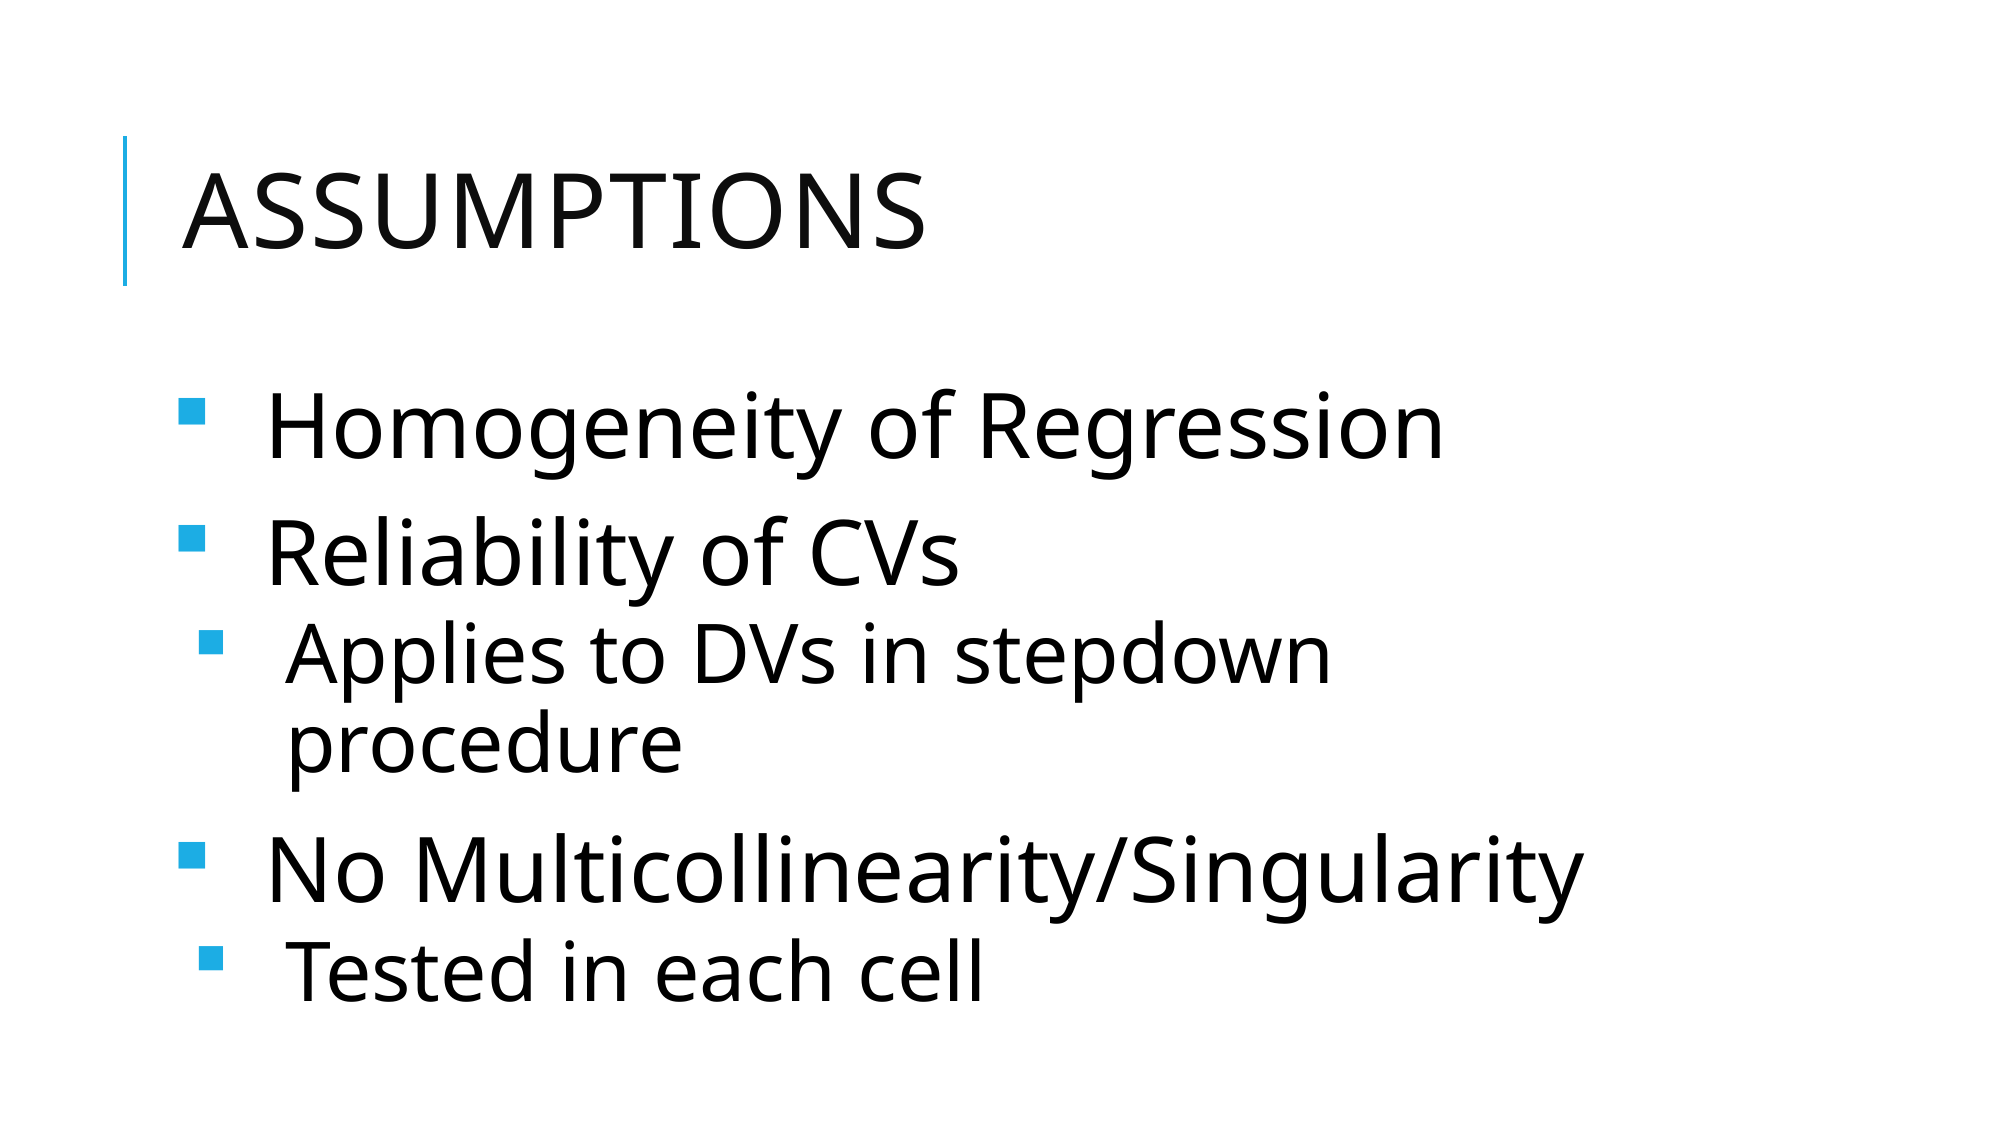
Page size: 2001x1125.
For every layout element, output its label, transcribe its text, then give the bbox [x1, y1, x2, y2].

title ASsumptions [168, 96, 1763, 342]
list Homogeneity of Regression Reliability of CVs Applies to DVs in stepdown procedure No Multicollinearity/Singularity Tested in each cell [163, 372, 1759, 1033]
